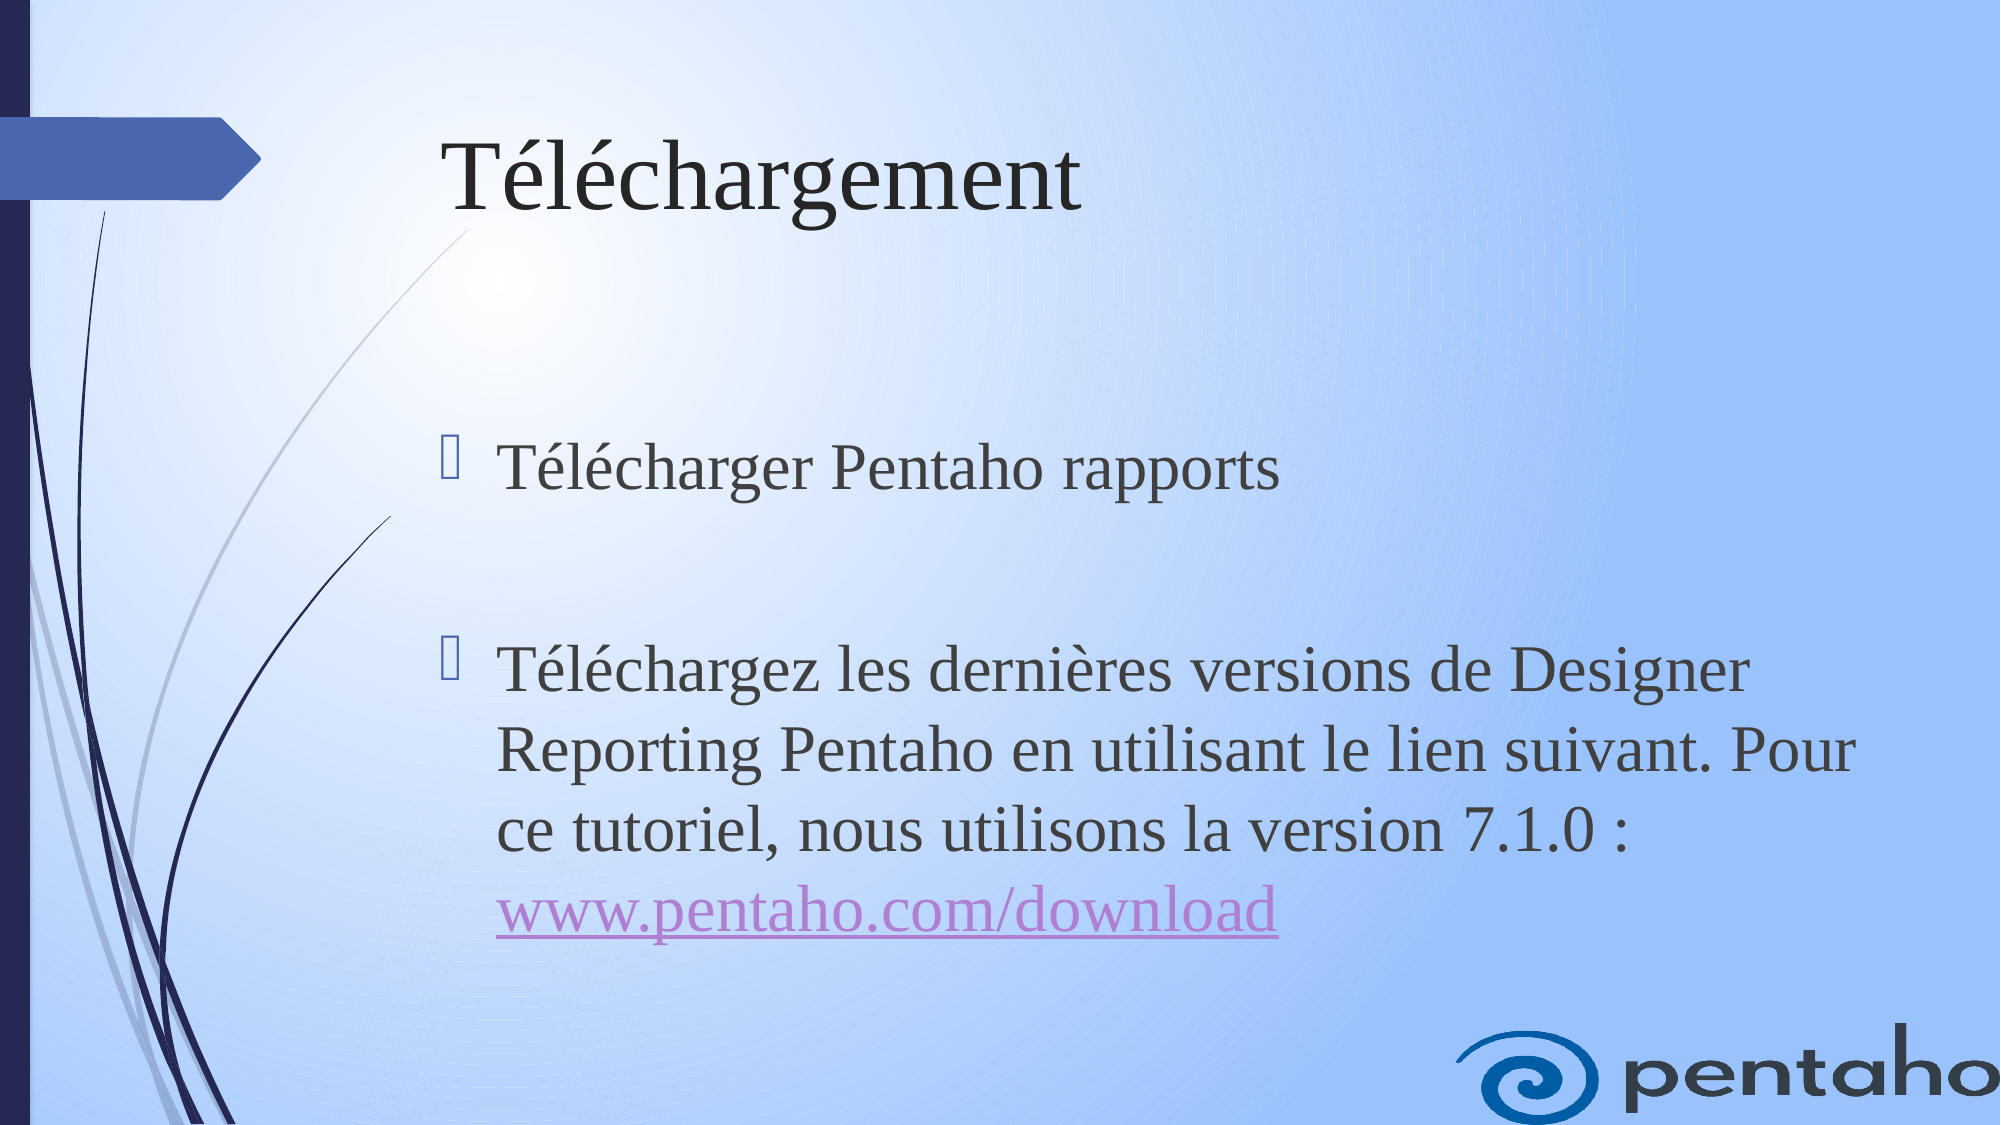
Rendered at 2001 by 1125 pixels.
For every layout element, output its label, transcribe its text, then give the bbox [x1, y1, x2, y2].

list Télécharger Pentaho rapports Téléchargez les dernières versions de Designer Reporting Pentaho en utilisant le lien suivant. Pour ce tutoriel, nous utilisons la version 7.1.0 : www.pentaho.com/download [424, 350, 1888, 970]
title Téléchargement [425, 102, 1888, 250]
picture [1456, 1022, 2000, 1125]
